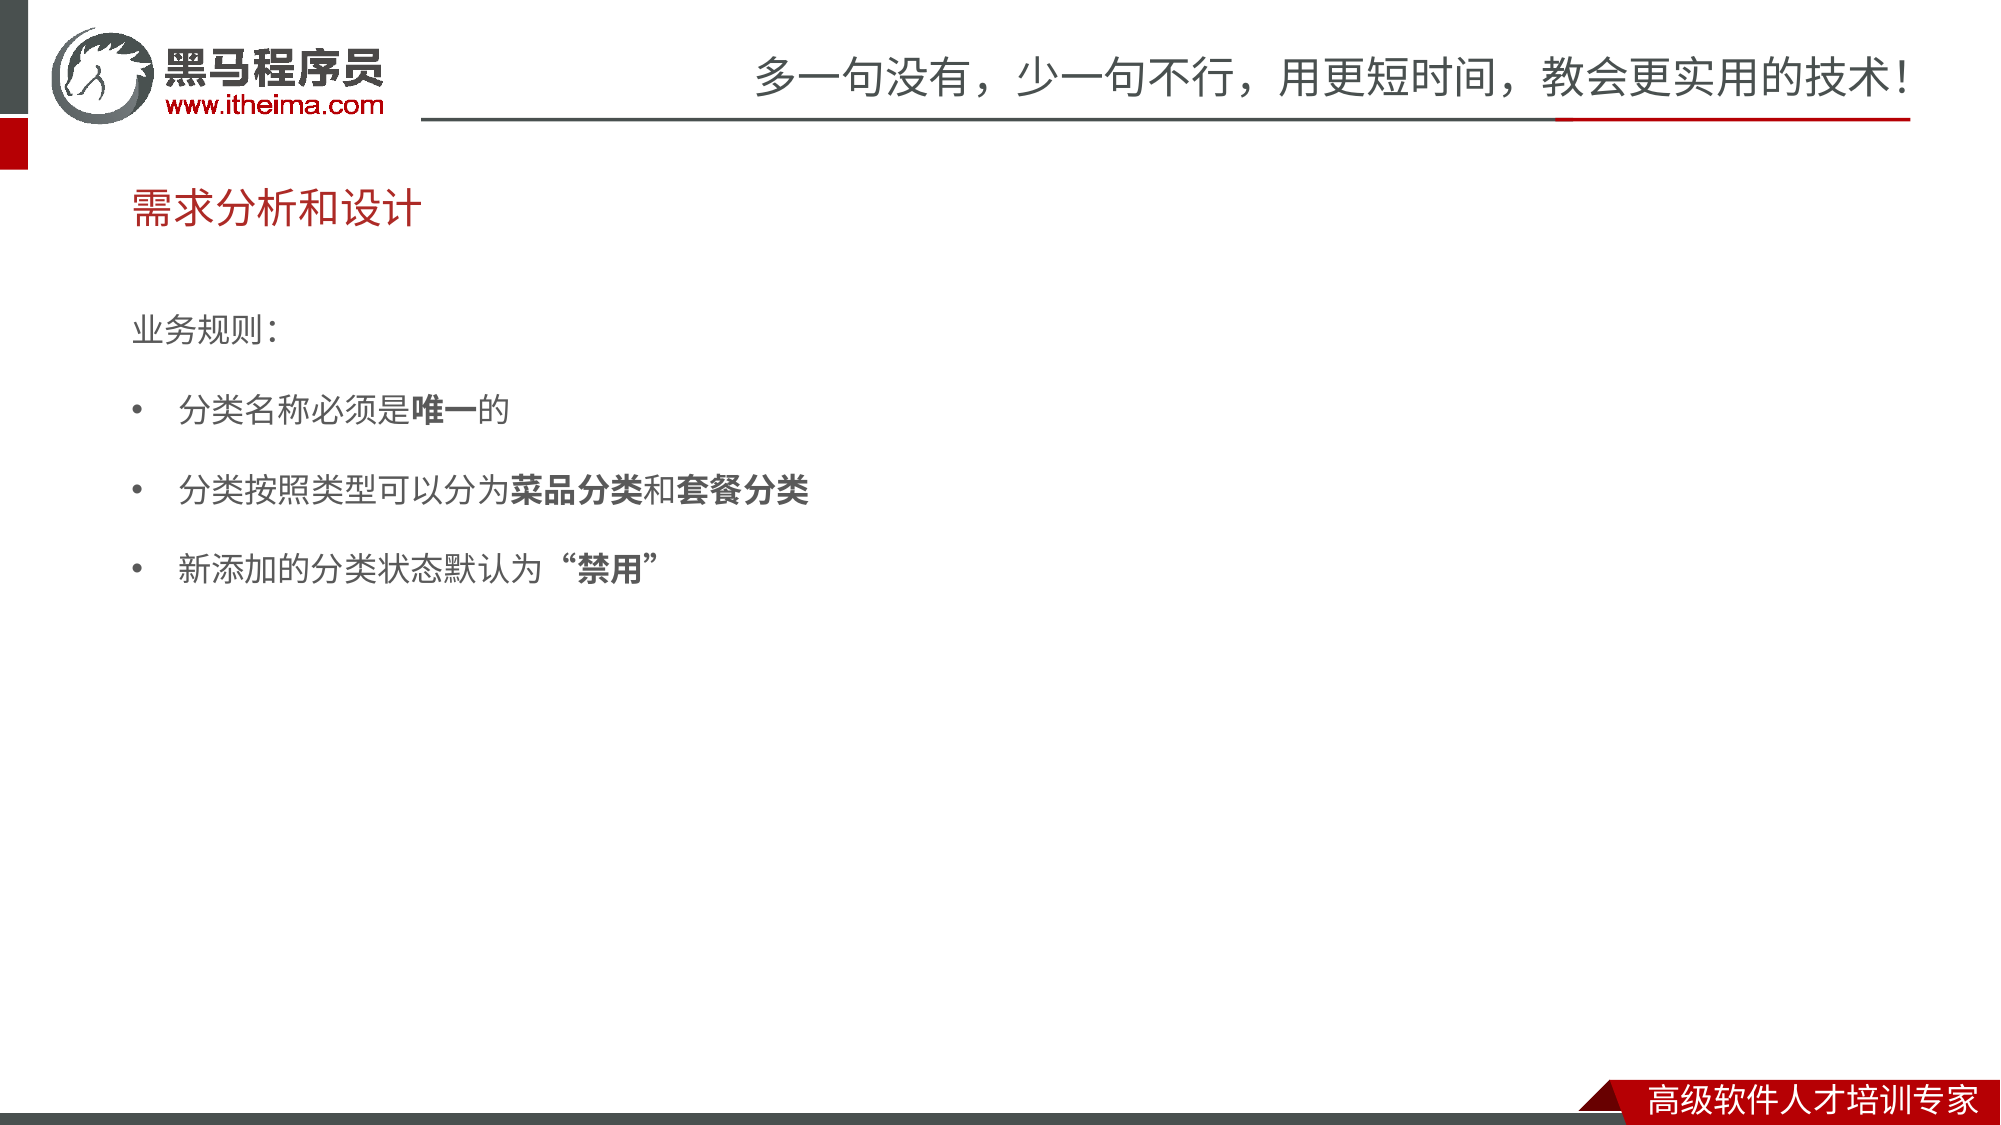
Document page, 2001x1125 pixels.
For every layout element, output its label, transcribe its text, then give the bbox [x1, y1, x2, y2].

picture [50, 26, 384, 125]
title 需求分析和设计 [116, 164, 1872, 250]
text_box 业务规则： 分类名称必须是唯一的 分类按照类型可以分为菜品分类和套餐分类 新添加的分类状态默认为“禁用” [116, 281, 1533, 596]
